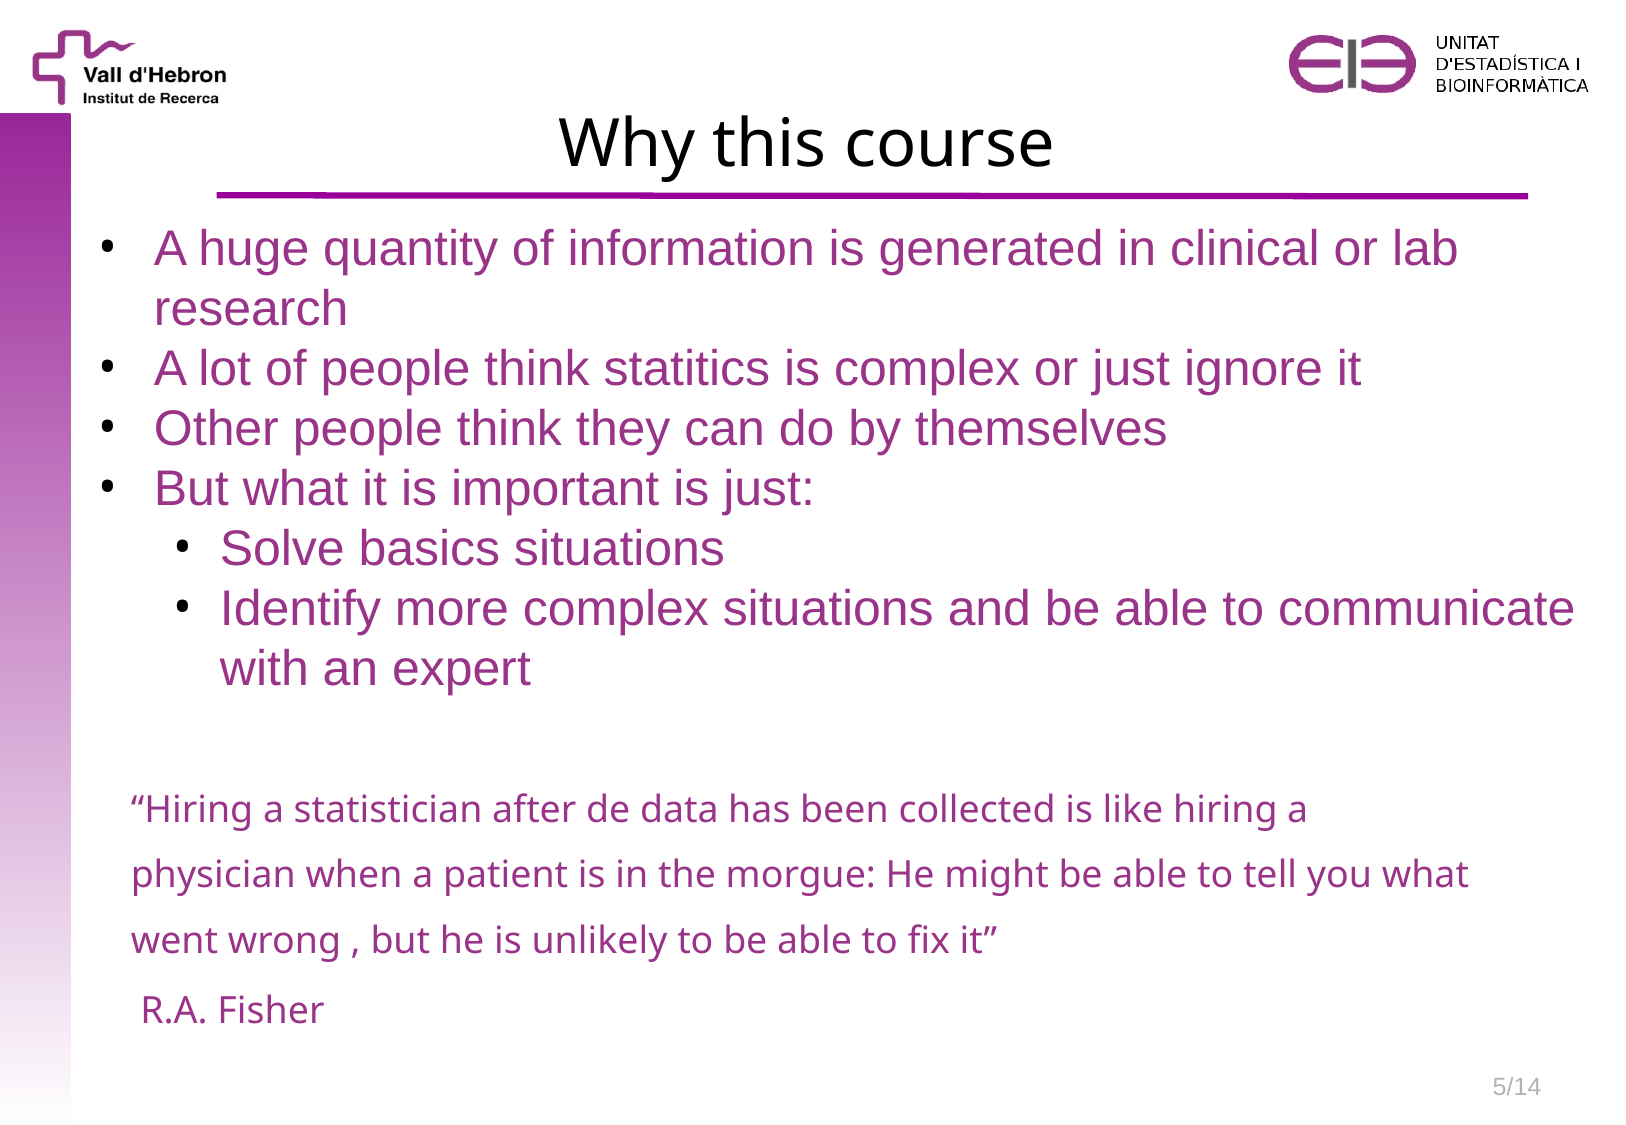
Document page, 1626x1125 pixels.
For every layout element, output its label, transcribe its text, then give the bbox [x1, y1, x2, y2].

text_box A huge quantity of information is generated in clinical or lab research A lot of people think statitics is complex or just ignore it Other people think they can do by themselves But what it is important is just: Solve basics situations Identify more complex situations and be able to communicate with an expert [83, 207, 1594, 883]
picture [31, 29, 227, 106]
text_box “Hiring a statistician after de data has been collected is like hiring a physician when a patient is in the morgue: He might be able to tell you what went wrong , but he is unlikely to be able to fix it” R.A. Fisher [115, 757, 1498, 1039]
title Why this course [243, 52, 1371, 228]
picture [1279, 24, 1625, 100]
